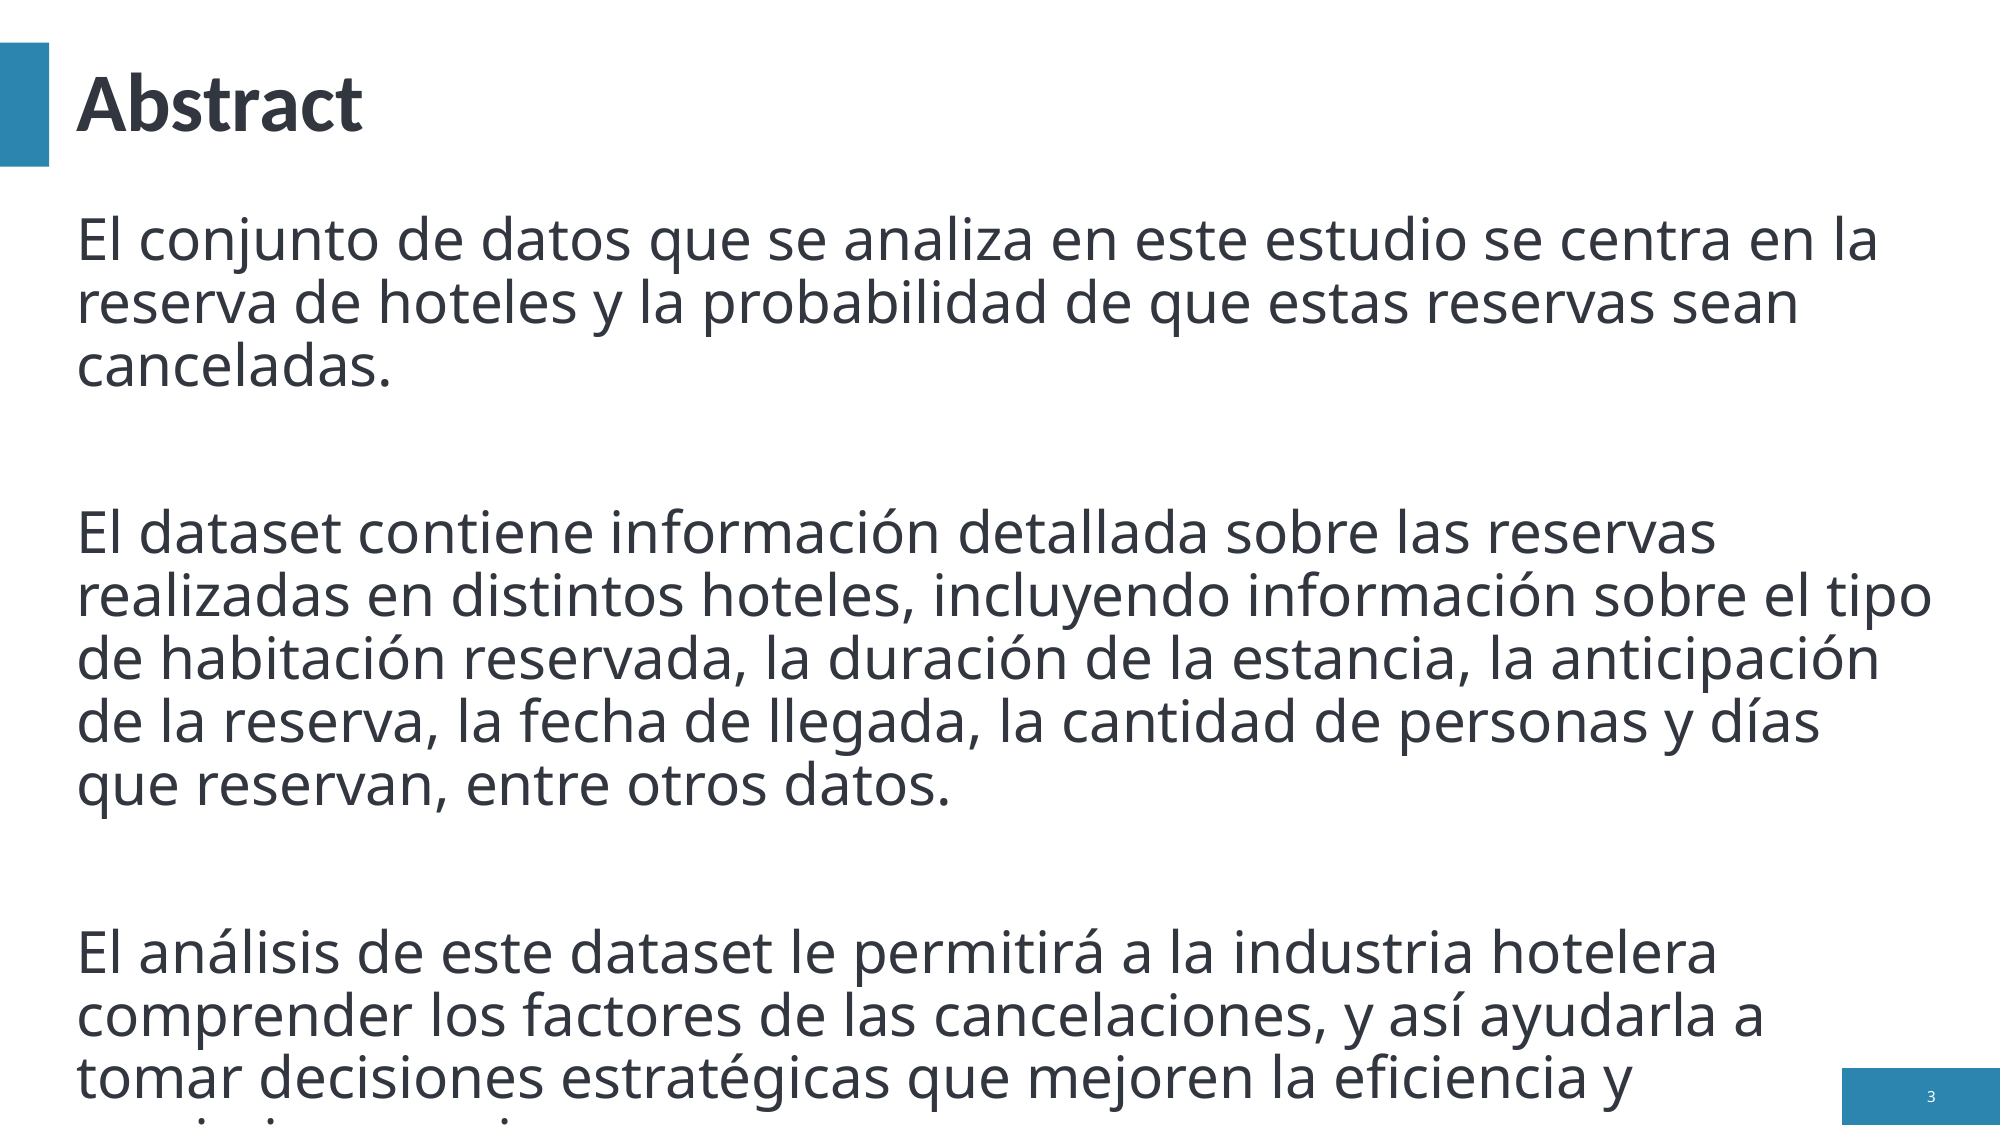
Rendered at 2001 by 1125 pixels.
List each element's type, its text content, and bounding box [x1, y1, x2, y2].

list El conjunto de datos que se analiza en este estudio se centra en la reserva de hoteles y la probabilidad de que estas reservas sean canceladas. El dataset contiene información detallada sobre las reservas realizadas en distintos hoteles, incluyendo información sobre el tipo de habitación reservada, la duración de la estancia, la anticipación de la reserva, la fecha de llegada, la cantidad de personas y días que reservan, entre otros datos. El análisis de este dataset le permitirá a la industria hotelera comprender los factores de las cancelaciones, y así ayudarla a tomar decisiones estratégicas que mejoren la eficiencia y maximicen sus ingresos. [60, 202, 1951, 1014]
slide_number 3 [1889, 1079, 1951, 1114]
title Abstract [60, 42, 1951, 168]
